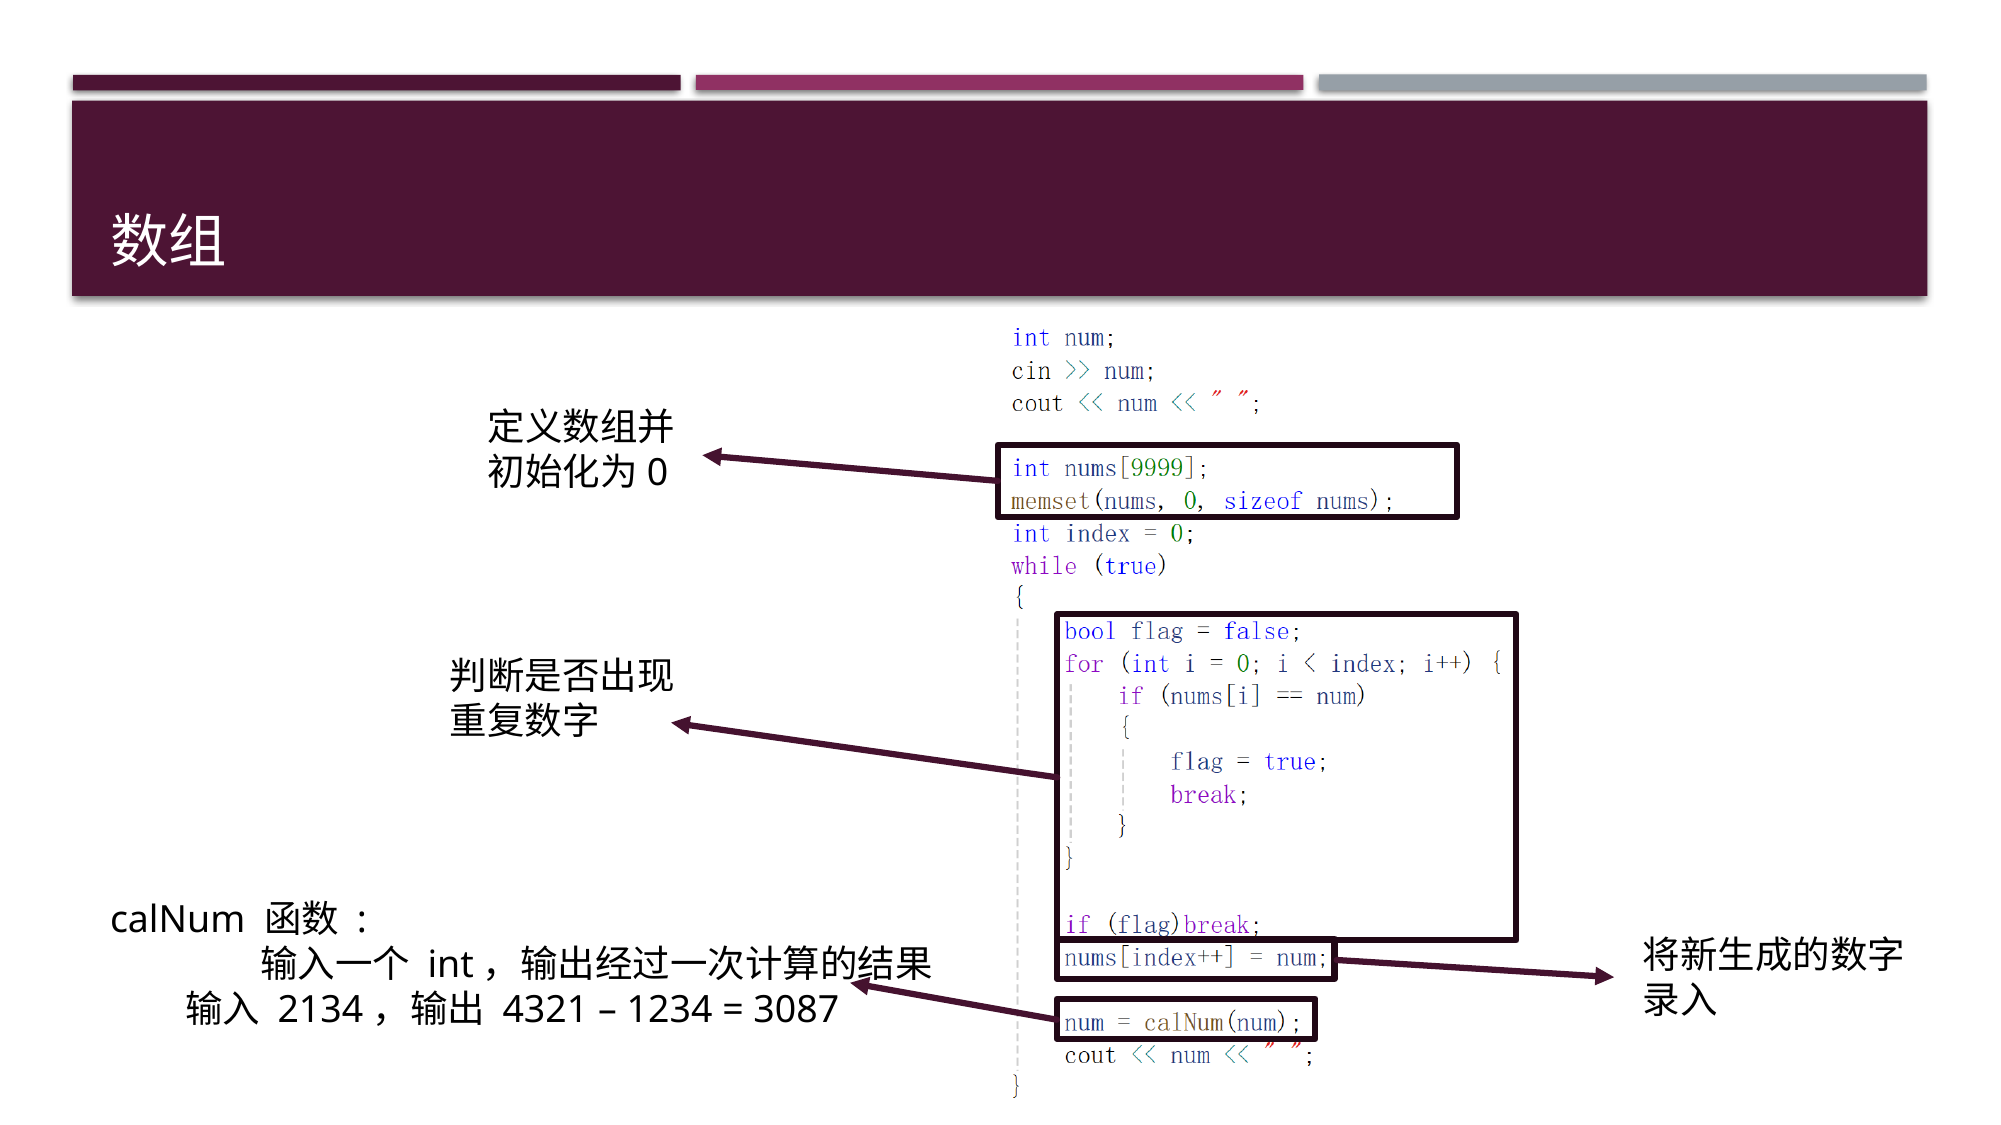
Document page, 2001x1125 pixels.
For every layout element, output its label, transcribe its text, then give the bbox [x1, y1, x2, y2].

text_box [670, 722, 1058, 778]
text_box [849, 982, 1058, 1021]
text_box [701, 454, 999, 482]
text_box 判断是否出现 重复数字 [435, 644, 748, 750]
title 数组 [95, 115, 1905, 282]
text_box 将新生成的数字录入 [1628, 924, 1942, 1029]
text_box calNum 函数 : 输入一个 int，输出经过一次计算的结果 输入 2134，输出 4321 – 1234 = 3087 [95, 887, 991, 1038]
text_box 定义数组并 初始化为0 [473, 395, 787, 500]
picture [997, 316, 1529, 1106]
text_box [1336, 959, 1615, 978]
